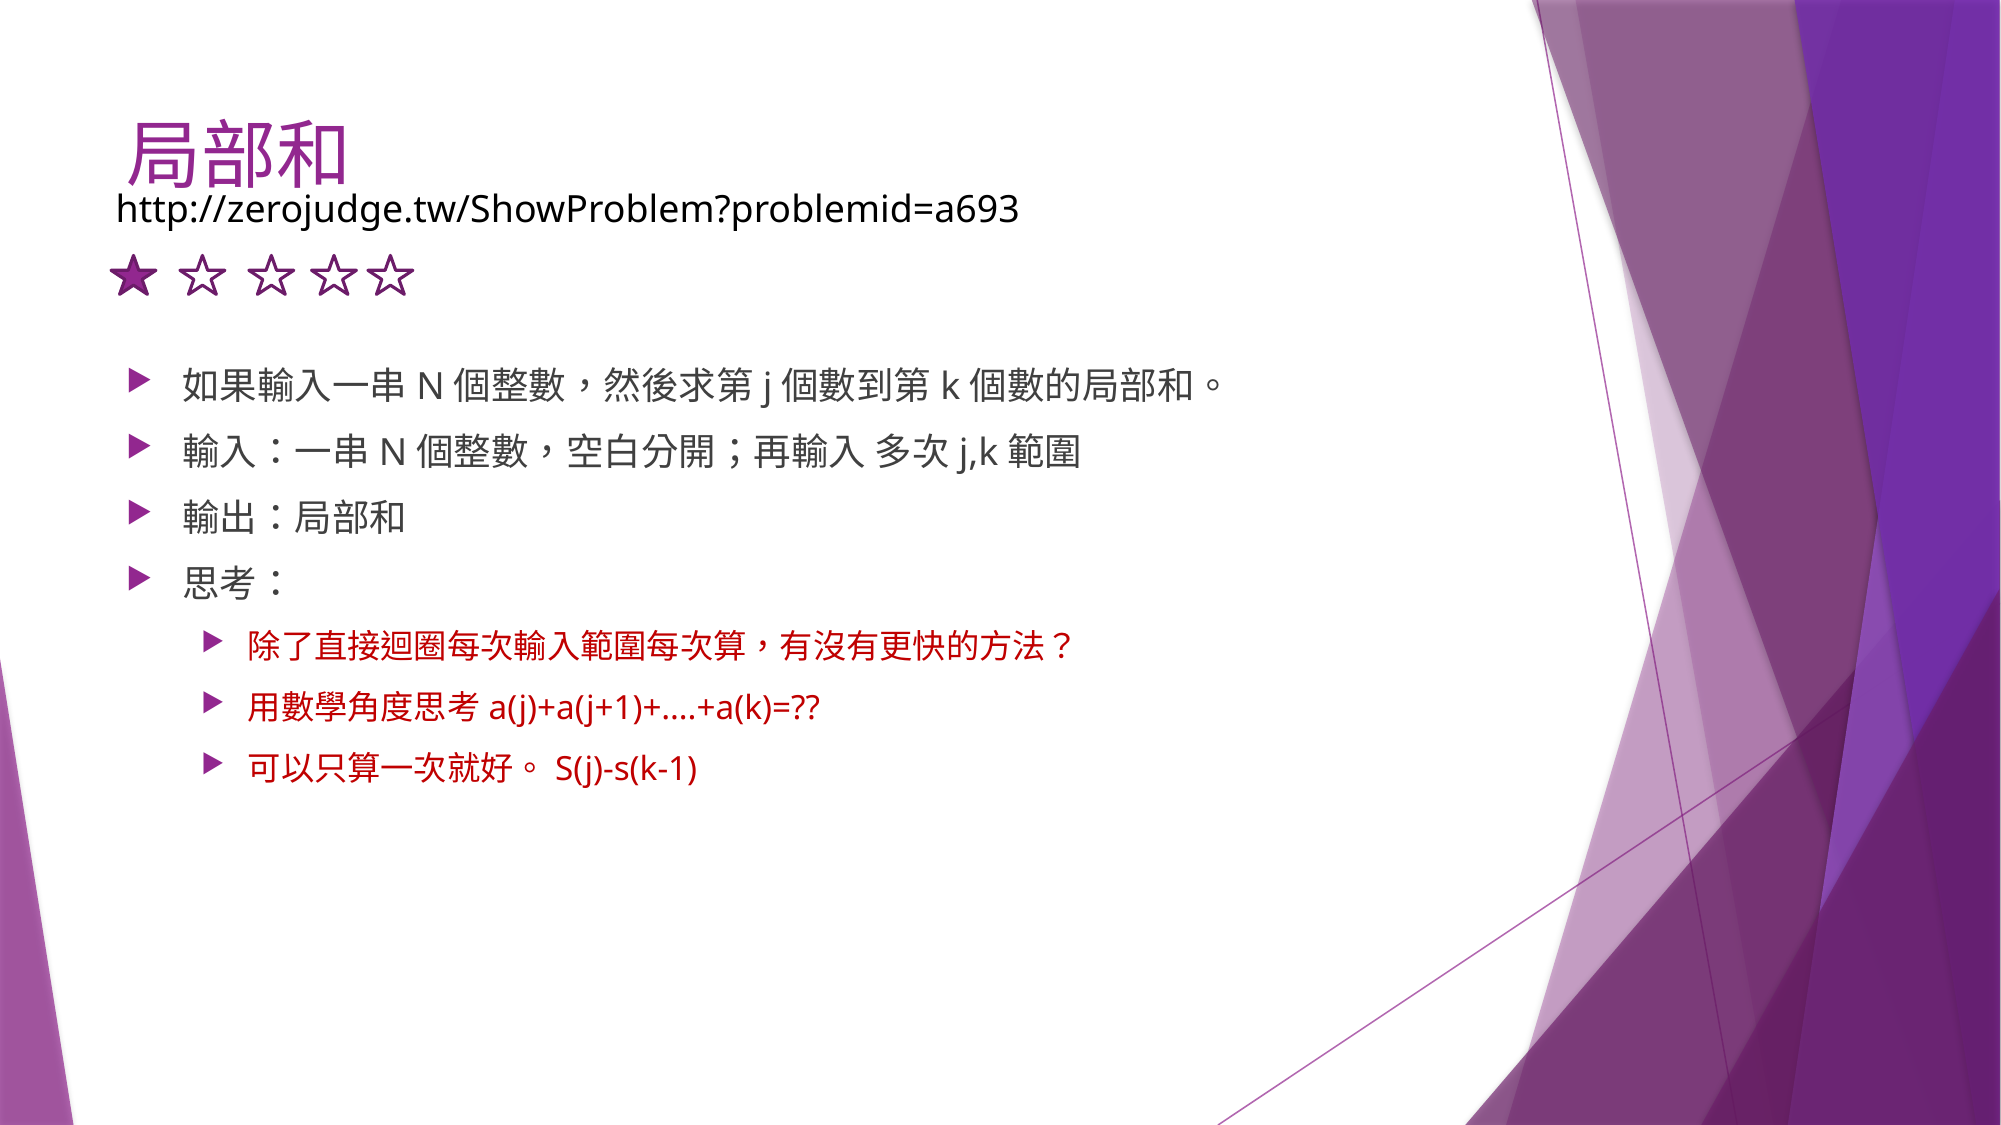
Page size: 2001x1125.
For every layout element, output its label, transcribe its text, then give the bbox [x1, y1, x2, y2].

text_box http://zerojudge.tw/ShowProblem?problemid=a693 [100, 177, 1036, 238]
list 如果輸入一串N個整數，然後求第j個數到第k個數的局部和。 輸入：一串N個整數，空白分開；再輸入 多次j,k範圍 輸出：局部和 思考： 除了直接迴圈每次輸入範圍每次算，有沒有更快的方法？ 用數學角度思考a(j)+a(j+1)+….+a(k)=?? 可以只算一次就好。S(j)-s(k-1) [111, 354, 1522, 992]
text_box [110, 254, 414, 295]
title 局部和 [111, 99, 1522, 317]
